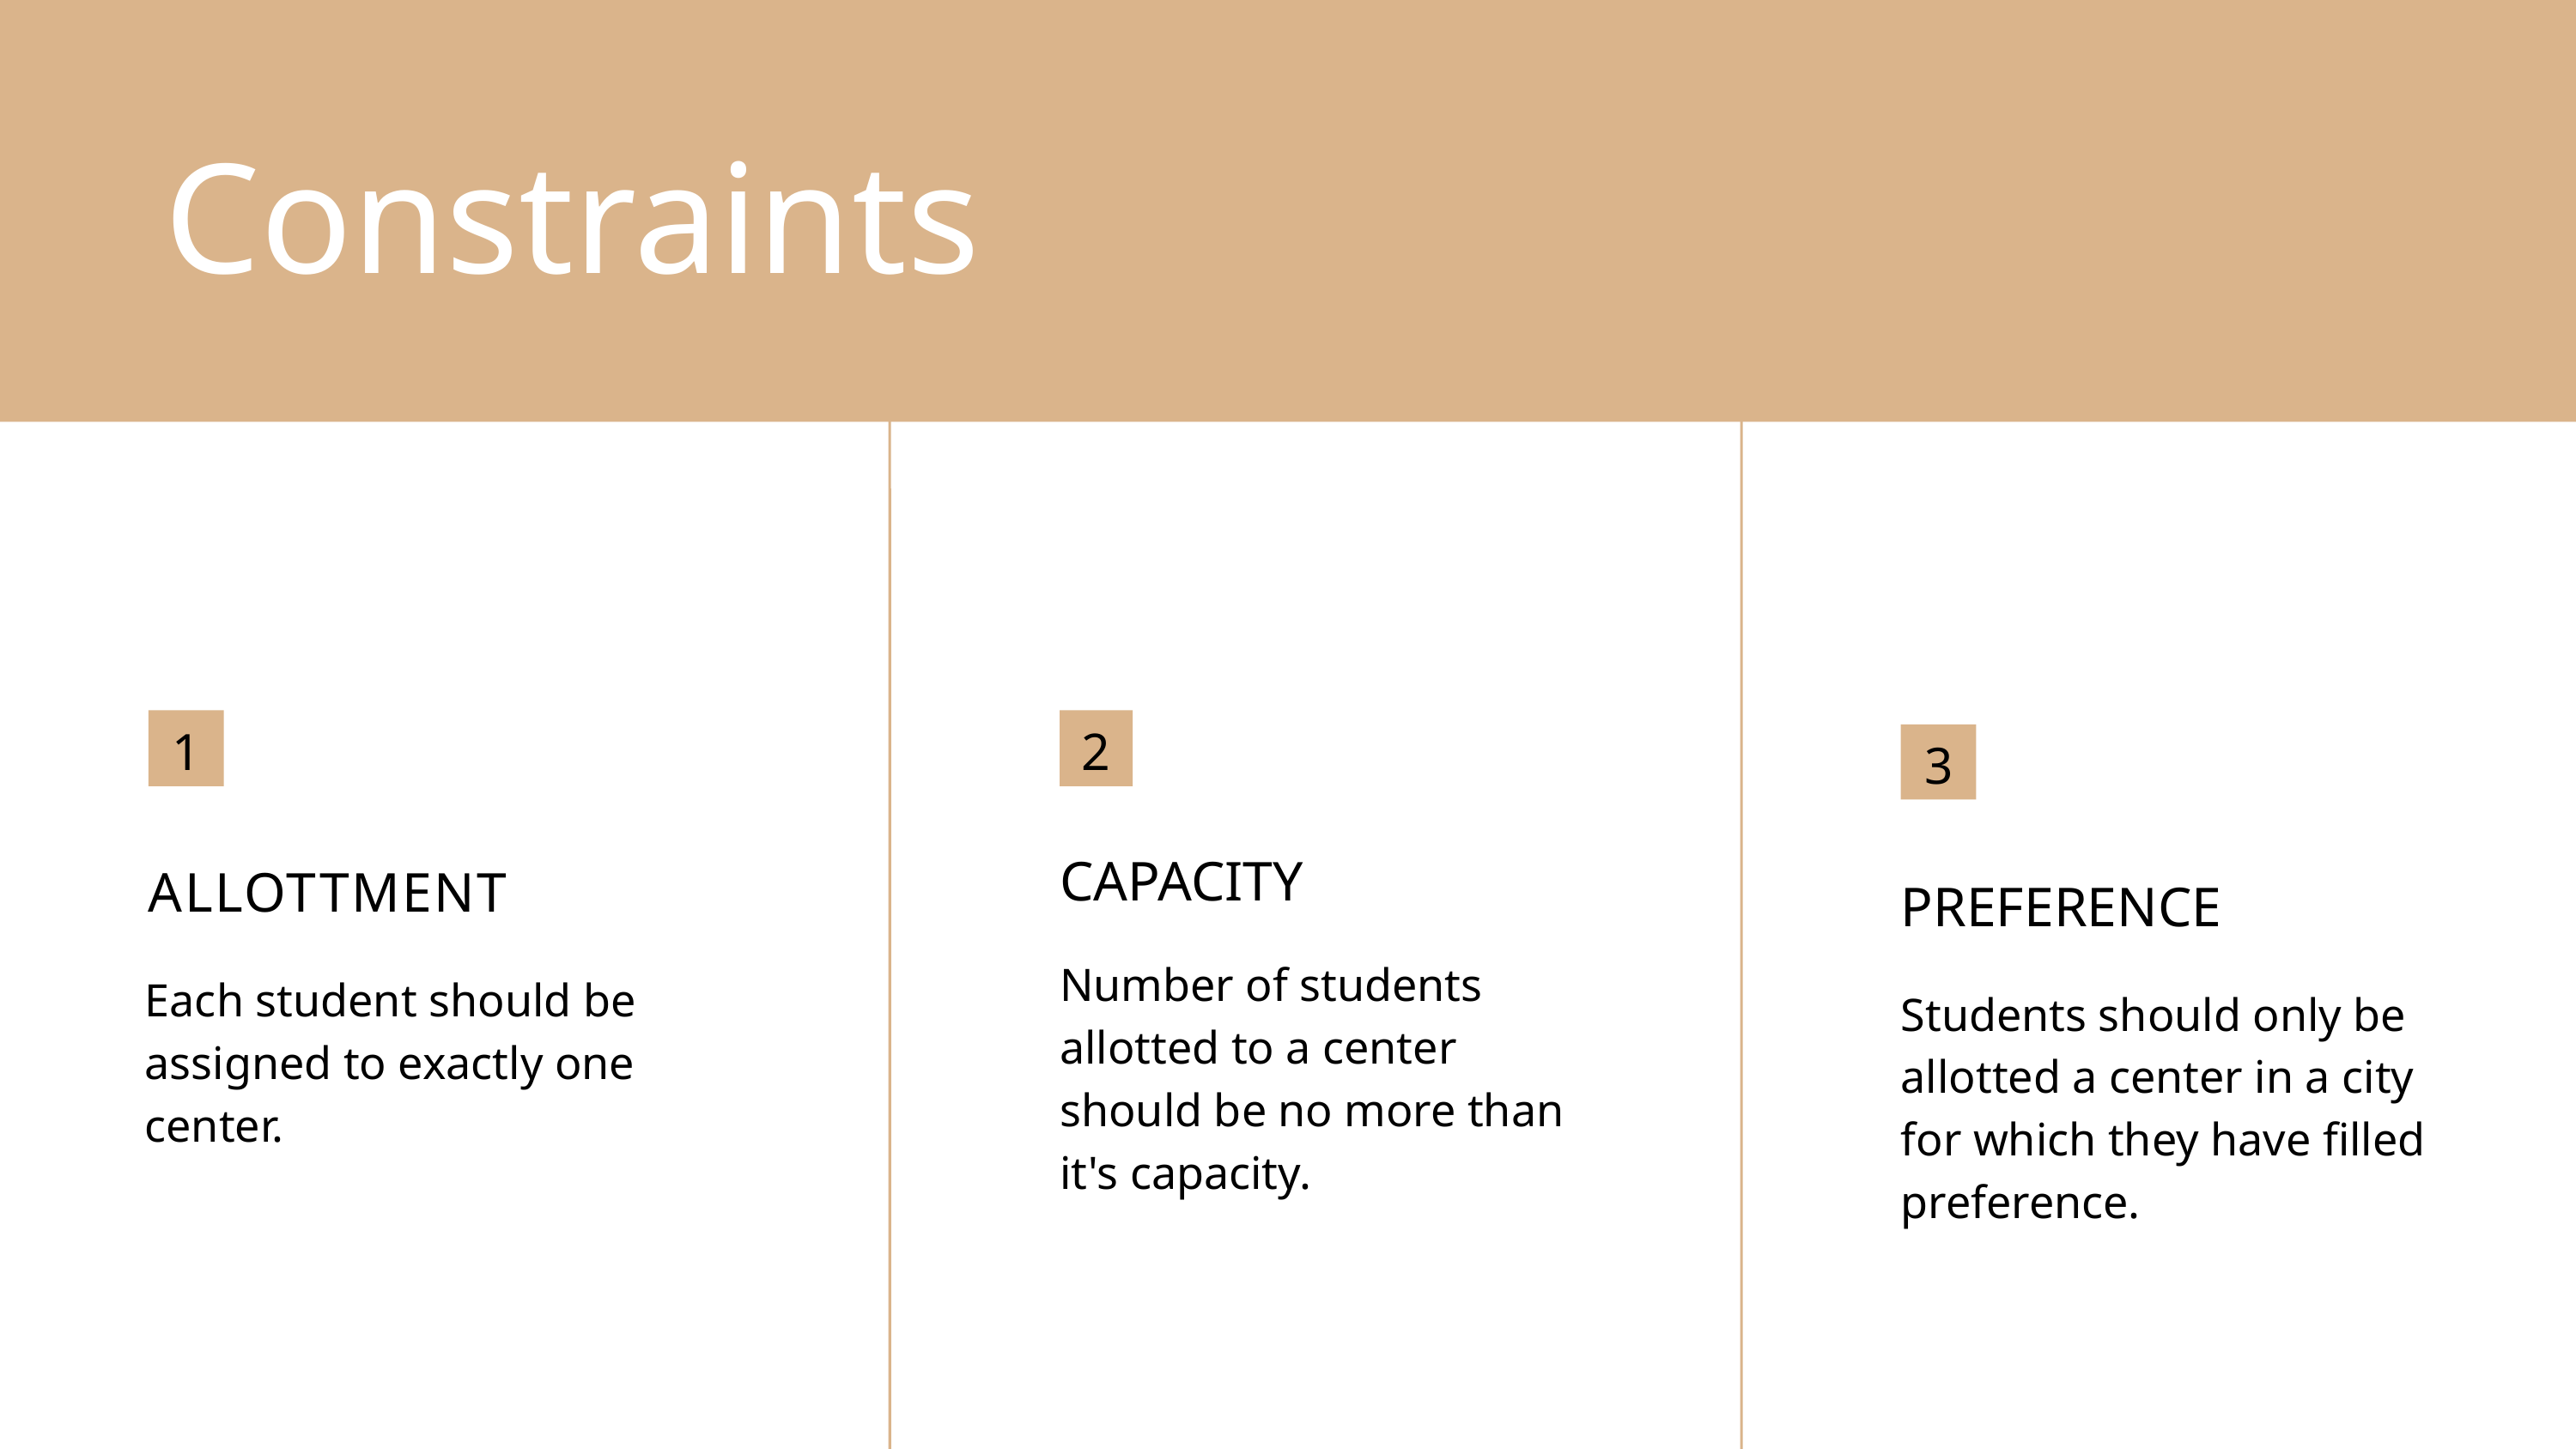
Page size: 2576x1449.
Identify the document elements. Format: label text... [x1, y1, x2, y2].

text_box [148, 710, 224, 787]
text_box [144, 856, 676, 1148]
text_box Constraints [164, 136, 1743, 305]
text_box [1059, 710, 1133, 787]
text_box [1059, 844, 1590, 1195]
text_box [1900, 724, 1977, 800]
text_box [0, 0, 2576, 422]
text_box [1900, 870, 2432, 1224]
